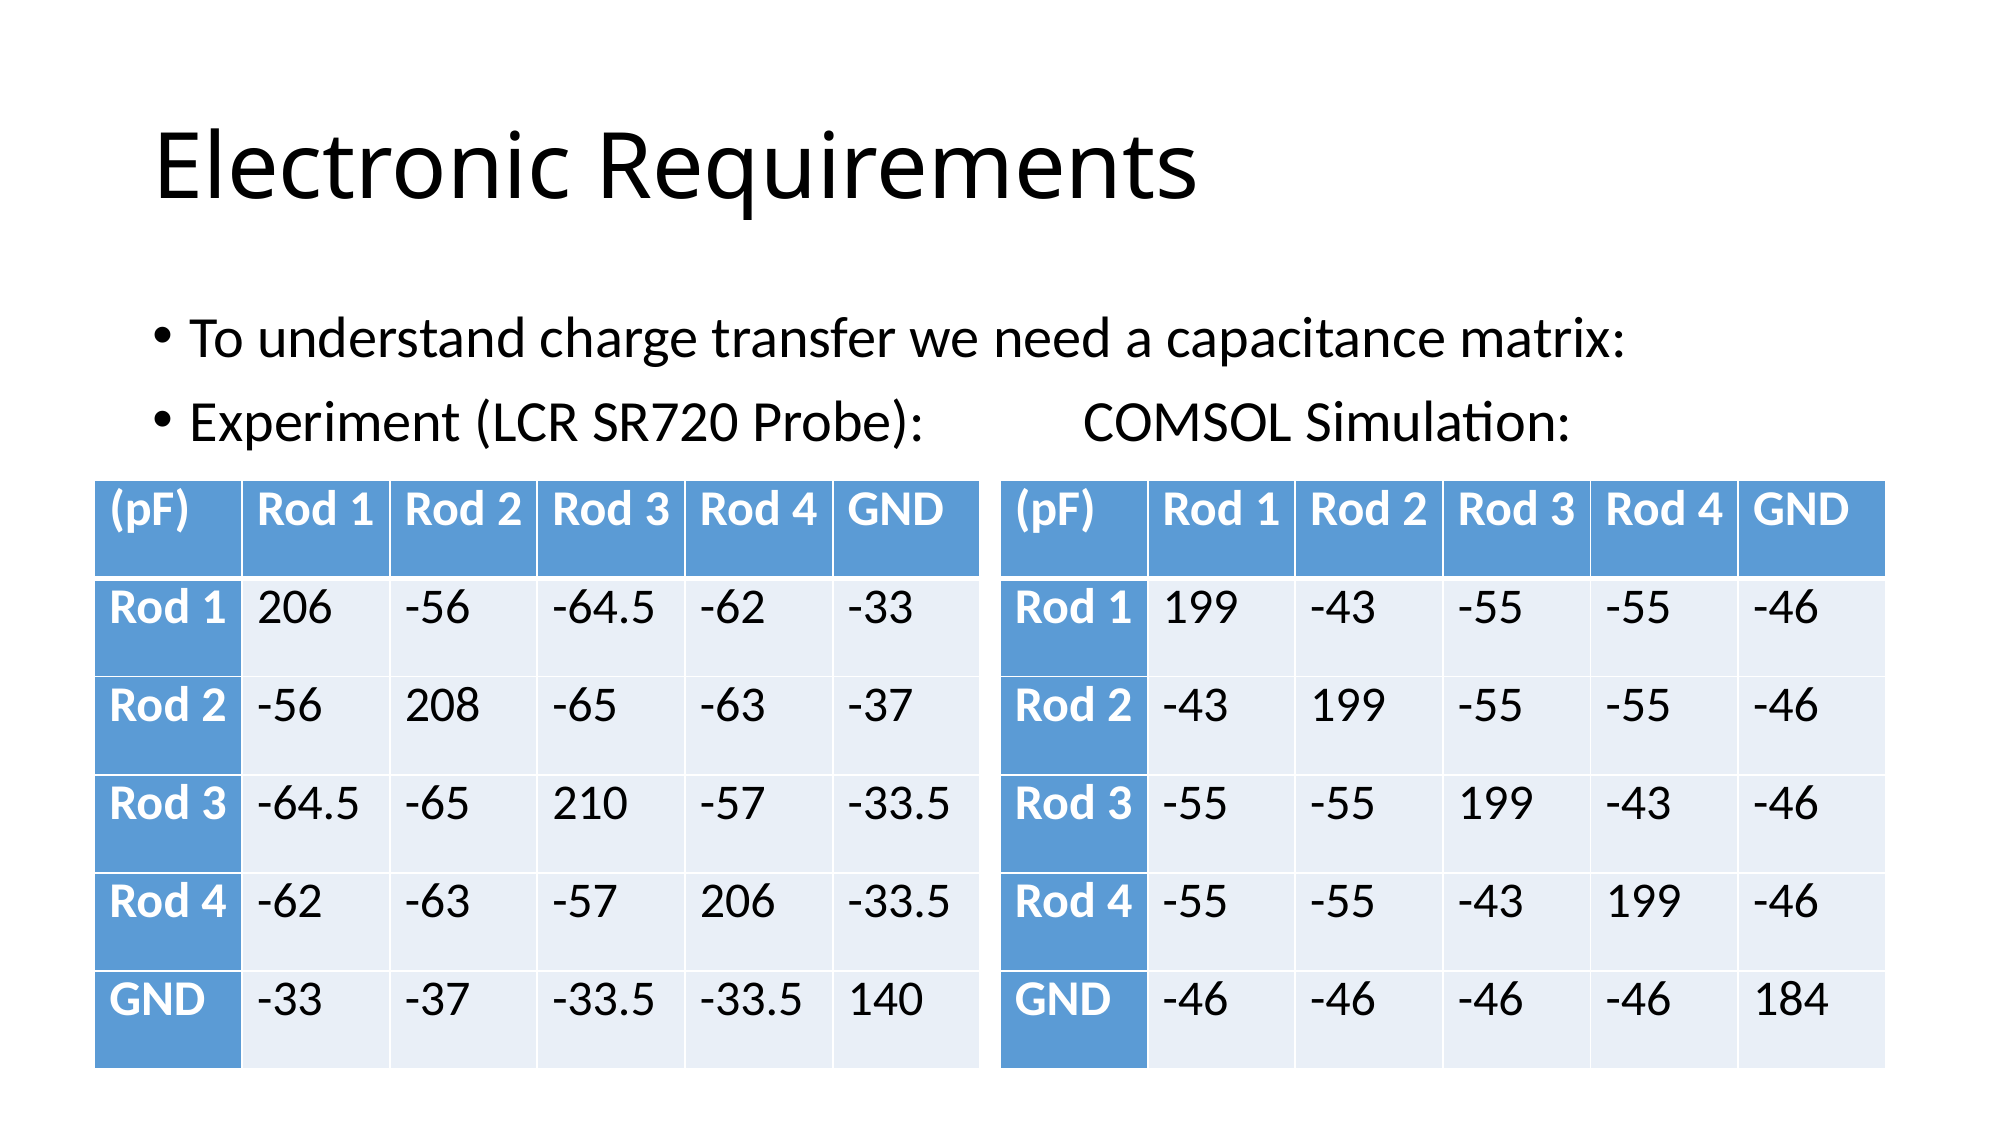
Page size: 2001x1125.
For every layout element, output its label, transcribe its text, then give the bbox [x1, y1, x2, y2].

table_cell 199 [1296, 677, 1442, 774]
table_cell Rod 4 [95, 874, 241, 970]
table_cell -63 [686, 677, 832, 774]
table_header (pF) [1001, 481, 1147, 576]
table_cell -46 [1296, 972, 1442, 1068]
table_cell Rod 2 [95, 677, 241, 774]
table_cell -55 [1296, 874, 1442, 970]
table_header Rod 1 [243, 481, 389, 576]
table_cell -64.5 [243, 776, 389, 872]
table_header Rod 4 [1591, 481, 1737, 576]
table_cell -33.5 [686, 972, 832, 1068]
table_cell 184 [1739, 972, 1885, 1068]
table_cell -63 [391, 874, 536, 970]
table_cell Rod 1 [95, 581, 241, 676]
table_cell 206 [243, 581, 389, 676]
table_cell 210 [538, 776, 684, 872]
table_header Rod 3 [538, 481, 684, 576]
table_header GND [1739, 481, 1885, 576]
table_cell -56 [243, 677, 389, 774]
table_cell -55 [1591, 581, 1737, 676]
table_cell -37 [834, 677, 979, 774]
table_cell -37 [391, 972, 536, 1068]
table_cell Rod 4 [1001, 874, 1147, 970]
table_cell -65 [391, 776, 536, 872]
table_cell -55 [1296, 776, 1442, 872]
table_cell -43 [1444, 874, 1590, 970]
table_cell 208 [391, 677, 536, 774]
title Electronic Requirements [137, 59, 1863, 278]
table_cell -46 [1739, 677, 1885, 774]
table_cell -57 [686, 776, 832, 872]
table_cell -33 [834, 581, 979, 676]
table_header Rod 2 [1296, 481, 1442, 576]
table_cell -46 [1739, 581, 1885, 676]
table_cell -55 [1444, 677, 1590, 774]
table_cell -33.5 [834, 776, 979, 872]
table_cell 199 [1591, 874, 1737, 970]
table_cell Rod 2 [1001, 677, 1147, 774]
table_cell GND [95, 972, 241, 1068]
table_cell -43 [1296, 581, 1442, 676]
table_cell -33.5 [834, 874, 979, 970]
table_cell -33.5 [538, 972, 684, 1068]
table_cell -46 [1739, 874, 1885, 970]
table_header Rod 2 [391, 481, 536, 576]
table_cell -64.5 [538, 581, 684, 676]
table_cell -57 [538, 874, 684, 970]
table_cell -55 [1591, 677, 1737, 774]
table_header Rod 4 [686, 481, 832, 576]
table_cell -46 [1739, 776, 1885, 872]
table_cell 140 [834, 972, 979, 1068]
table_cell -65 [538, 677, 684, 774]
table_cell Rod 3 [95, 776, 241, 872]
table_cell -55 [1149, 776, 1294, 872]
table_cell -46 [1444, 972, 1590, 1068]
list To understand charge transfer we need a capacitance matrix: Experiment (LCR SR720 Probe): COMSOL Simulation: [137, 299, 1863, 1014]
table_cell -43 [1591, 776, 1737, 872]
table_cell 199 [1444, 776, 1590, 872]
table_cell -55 [1444, 581, 1590, 676]
table_cell 206 [686, 874, 832, 970]
table_header Rod 1 [1149, 481, 1294, 576]
table_cell -43 [1149, 677, 1294, 774]
table_header GND [834, 481, 979, 576]
table_header Rod 3 [1444, 481, 1590, 576]
table_cell Rod 3 [1001, 776, 1147, 872]
table_cell 199 [1149, 581, 1294, 676]
table_header (pF) [95, 481, 241, 576]
table_cell -62 [243, 874, 389, 970]
table_cell GND [1001, 972, 1147, 1068]
table_cell -55 [1149, 874, 1294, 970]
table_cell -46 [1149, 972, 1294, 1068]
table_cell -46 [1591, 972, 1737, 1068]
table_cell -33 [243, 972, 389, 1068]
table_cell -56 [391, 581, 536, 676]
table_cell Rod 1 [1001, 581, 1147, 676]
table_cell -62 [686, 581, 832, 676]
